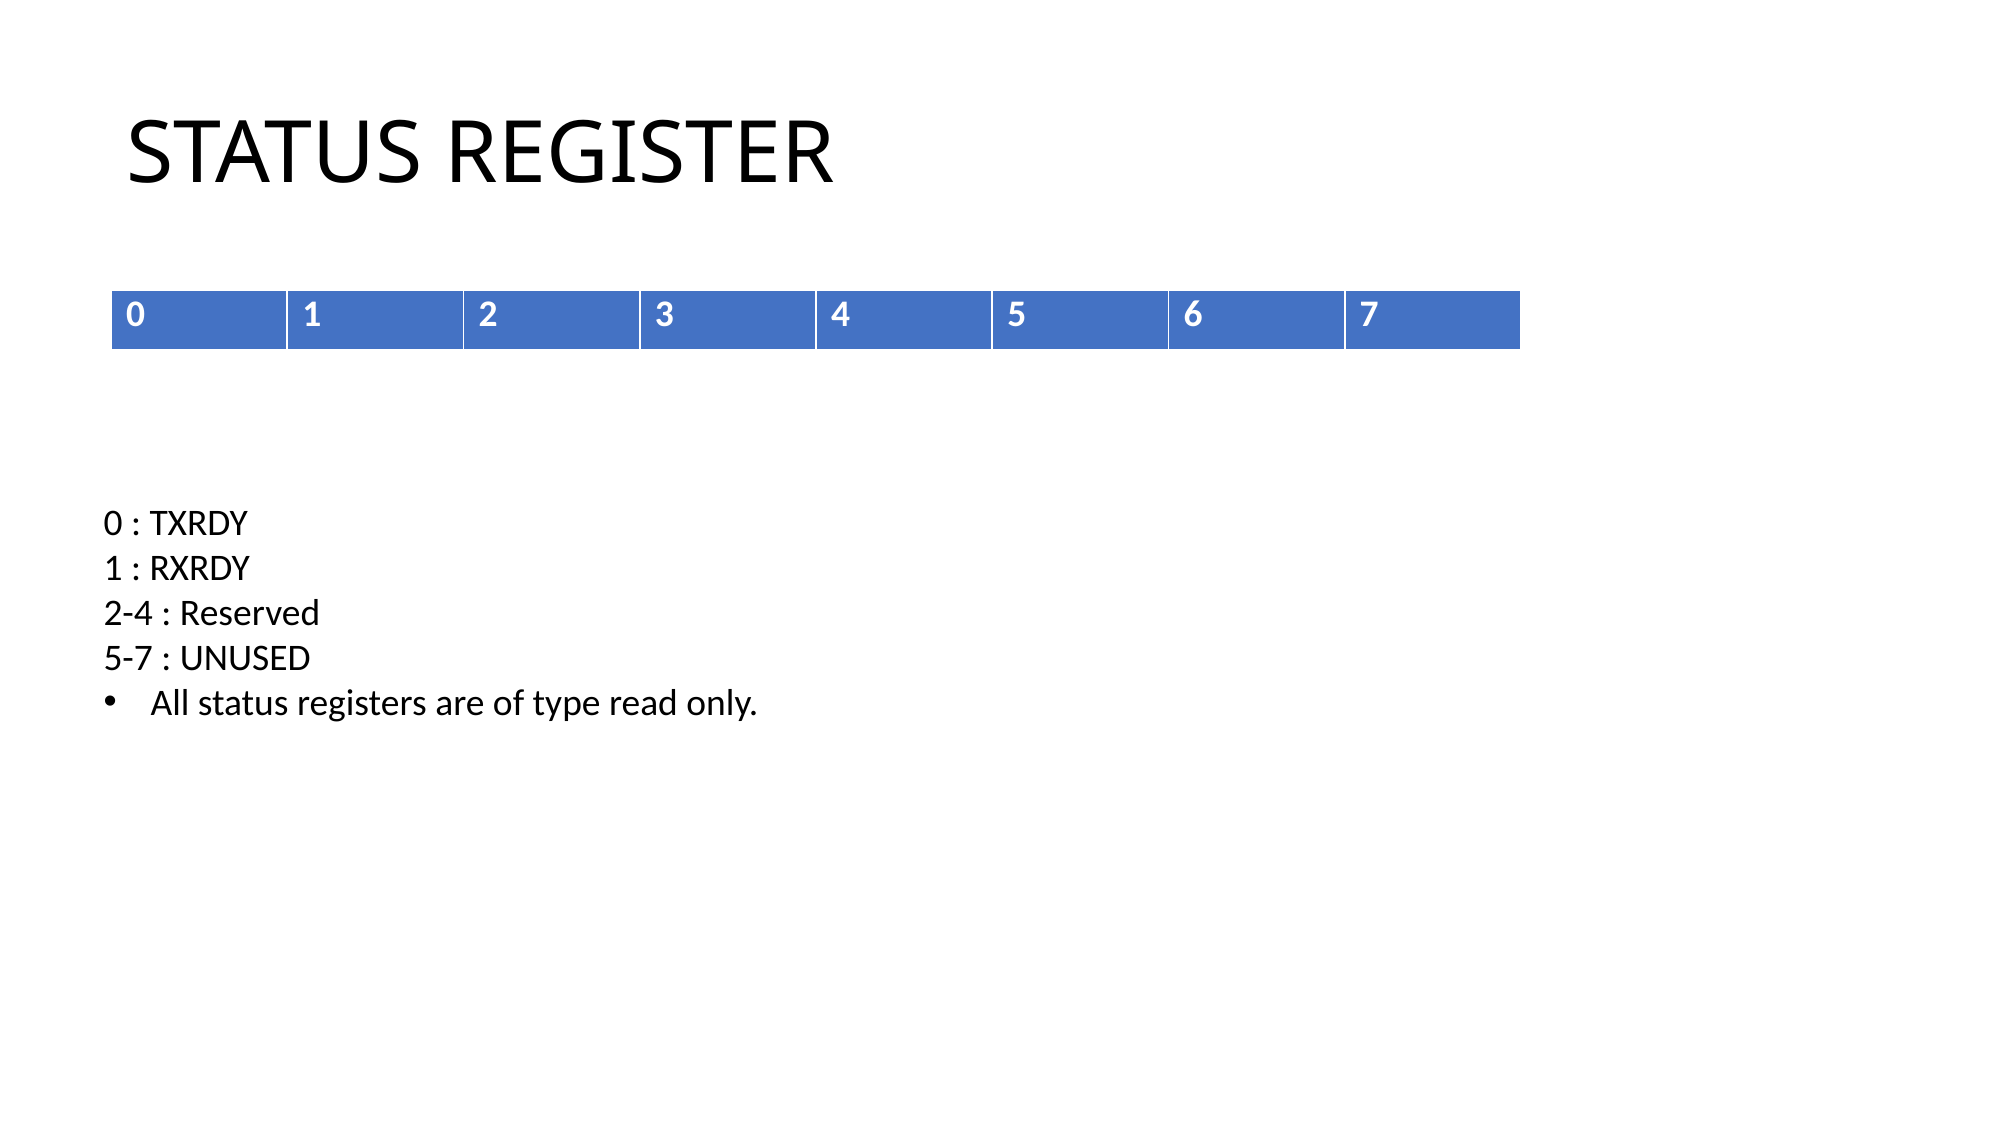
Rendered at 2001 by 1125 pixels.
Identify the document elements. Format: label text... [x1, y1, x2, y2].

table_header 7 [1346, 291, 1520, 349]
title STATUS REGISTER [111, 99, 1522, 209]
table_header 1 [288, 291, 463, 349]
table_header 5 [993, 291, 1168, 349]
table_header 4 [817, 291, 991, 349]
table_header 3 [641, 291, 815, 349]
table_header 2 [464, 291, 639, 349]
table_header 6 [1169, 291, 1344, 349]
text_box 0 : TXRDY 1 : RXRDY 2-4 : Reserved 5-7 : UNUSED All status registers are of type read only. [88, 490, 854, 776]
table_header 0 [112, 291, 286, 349]
